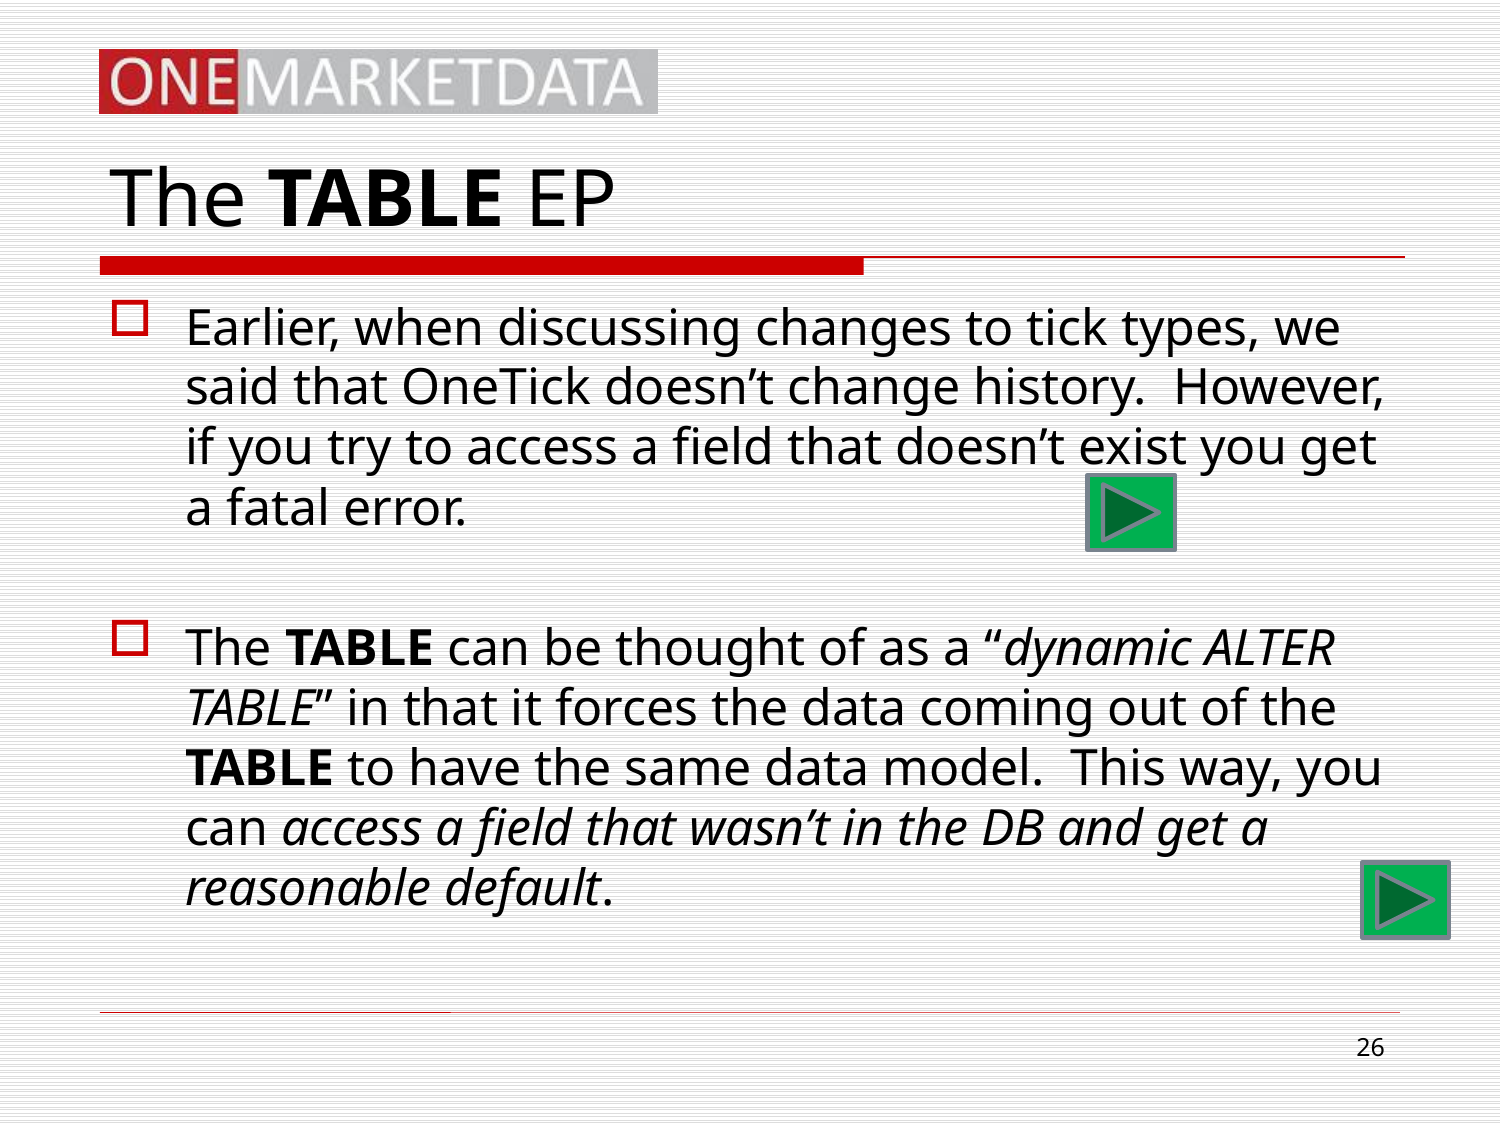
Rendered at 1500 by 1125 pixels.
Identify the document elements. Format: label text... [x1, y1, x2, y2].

slide_number 26 [1074, 1024, 1401, 1103]
text_box [1085, 473, 1177, 552]
list Earlier, when discussing changes to tick types, we said that OneTick doesn’t change history. However, if you try to access a field that doesn’t exist you get a fatal error. The TABLE can be thought of as a “dynamic ALTER TABLE” in that it forces the data coming out of the TABLE to have the same data model. This way, you can access a field that wasn’t in the DB and get a reasonable default. [92, 287, 1406, 988]
text_box [1360, 860, 1451, 940]
title The TABLE EP [94, 50, 1407, 250]
picture [0, 0, 1500, 1125]
